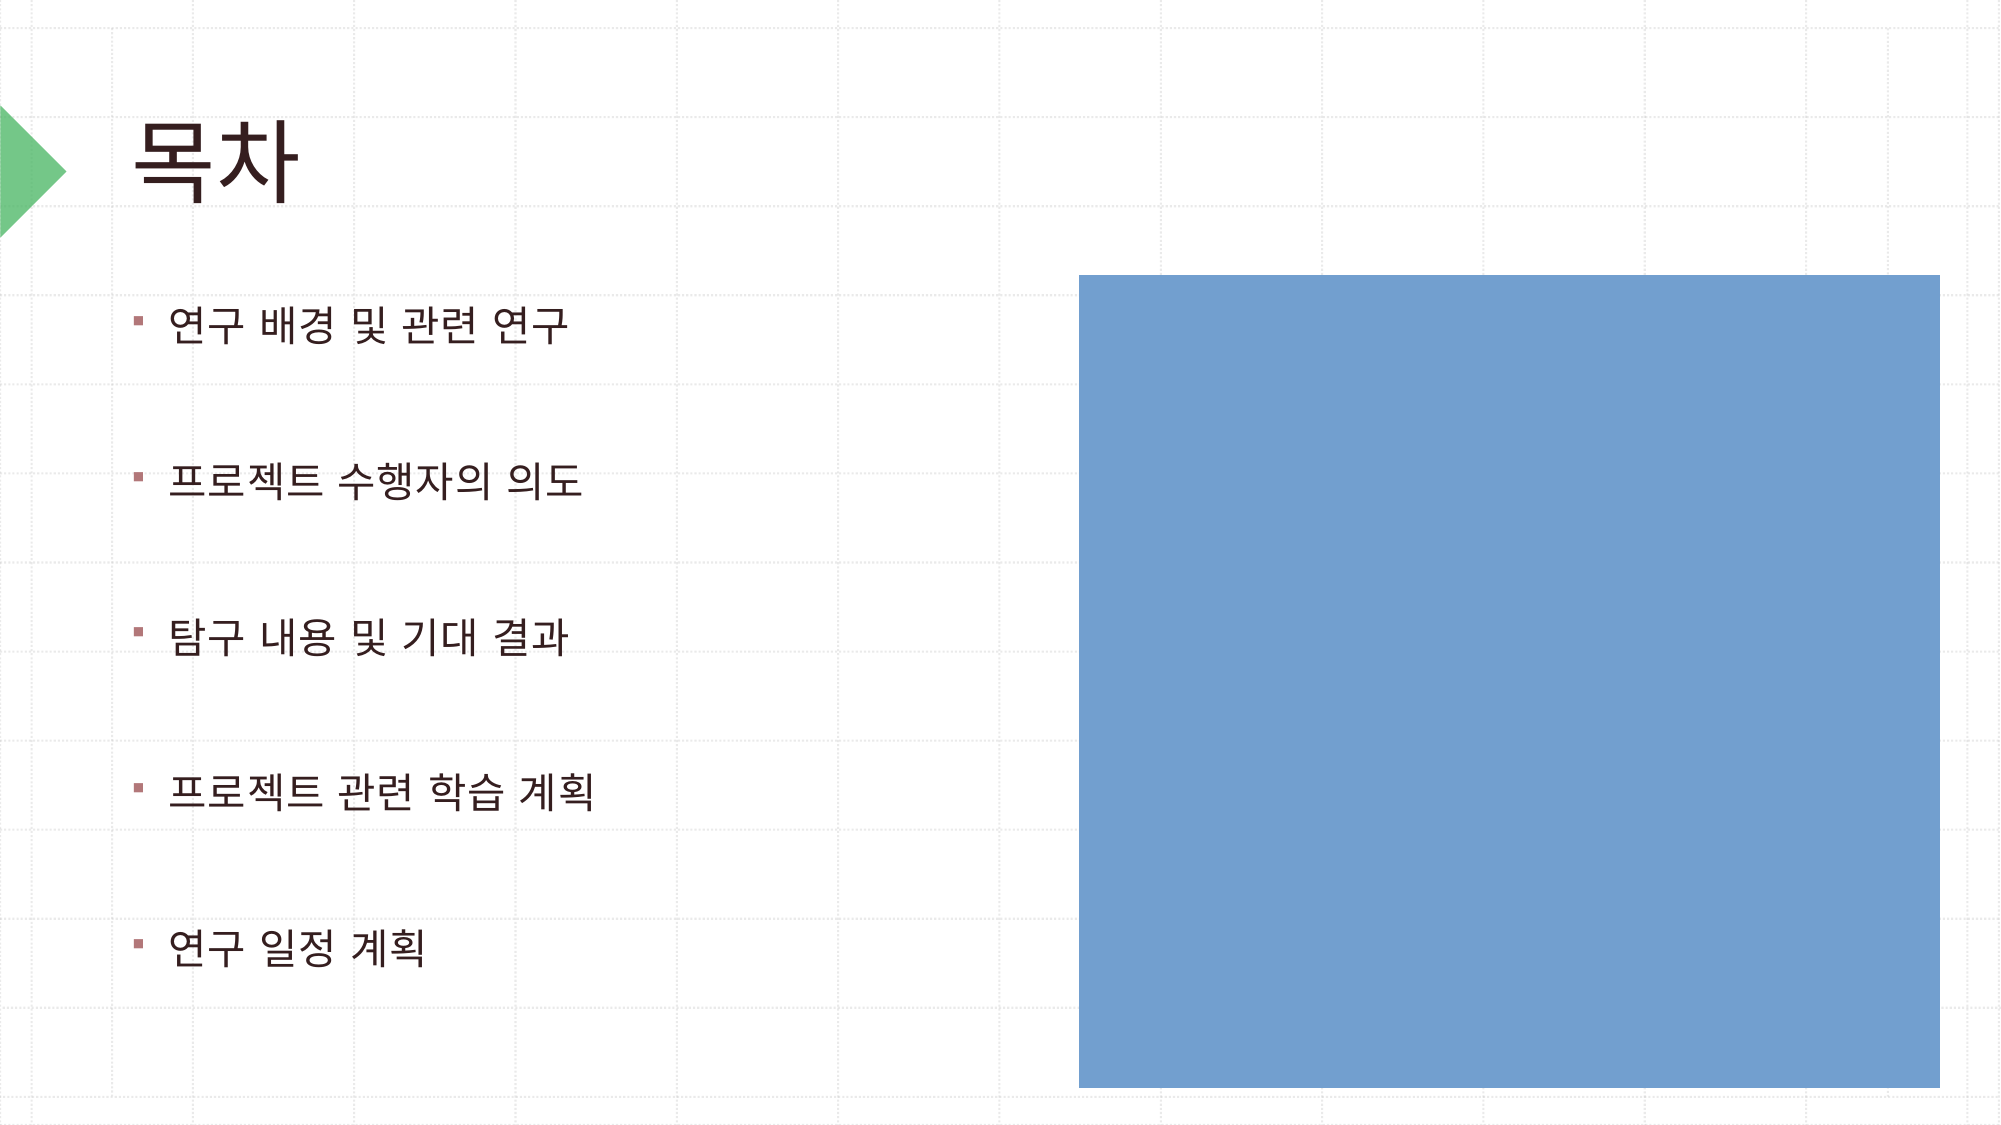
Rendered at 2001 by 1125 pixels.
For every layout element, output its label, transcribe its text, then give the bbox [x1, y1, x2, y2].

title 목차 [113, 0, 1836, 231]
list 연구 배경 및 관련 연구 프로젝트 수행자의 의도 탐구 내용 및 기대 결과 프로젝트 관련 학습 계획 연구 일정 계획 [113, 275, 789, 740]
